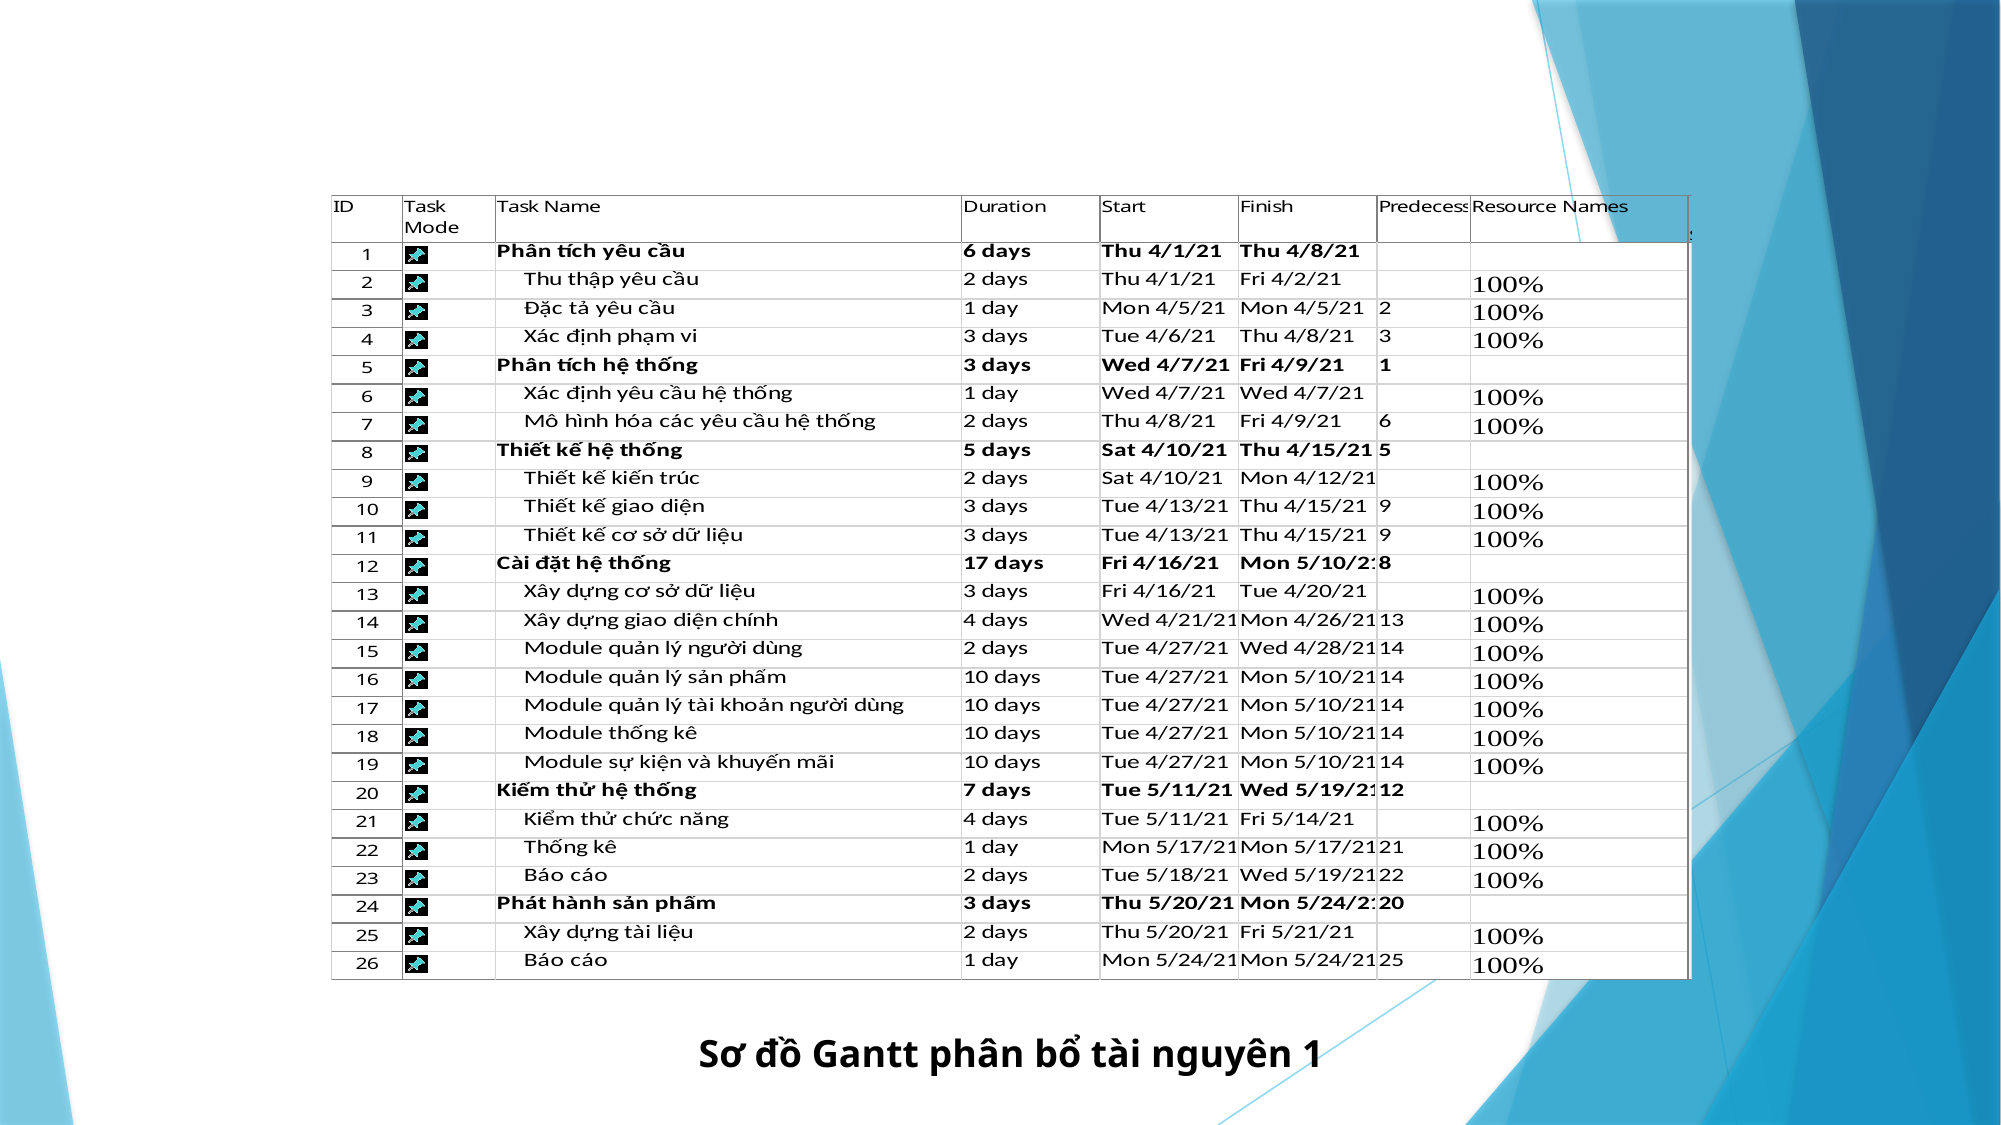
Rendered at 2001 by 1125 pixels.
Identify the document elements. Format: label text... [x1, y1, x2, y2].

text_box Sơ đồ Gantt phân bổ tài nguyên 1 [331, 1022, 1692, 1082]
picture [331, 194, 1693, 981]
